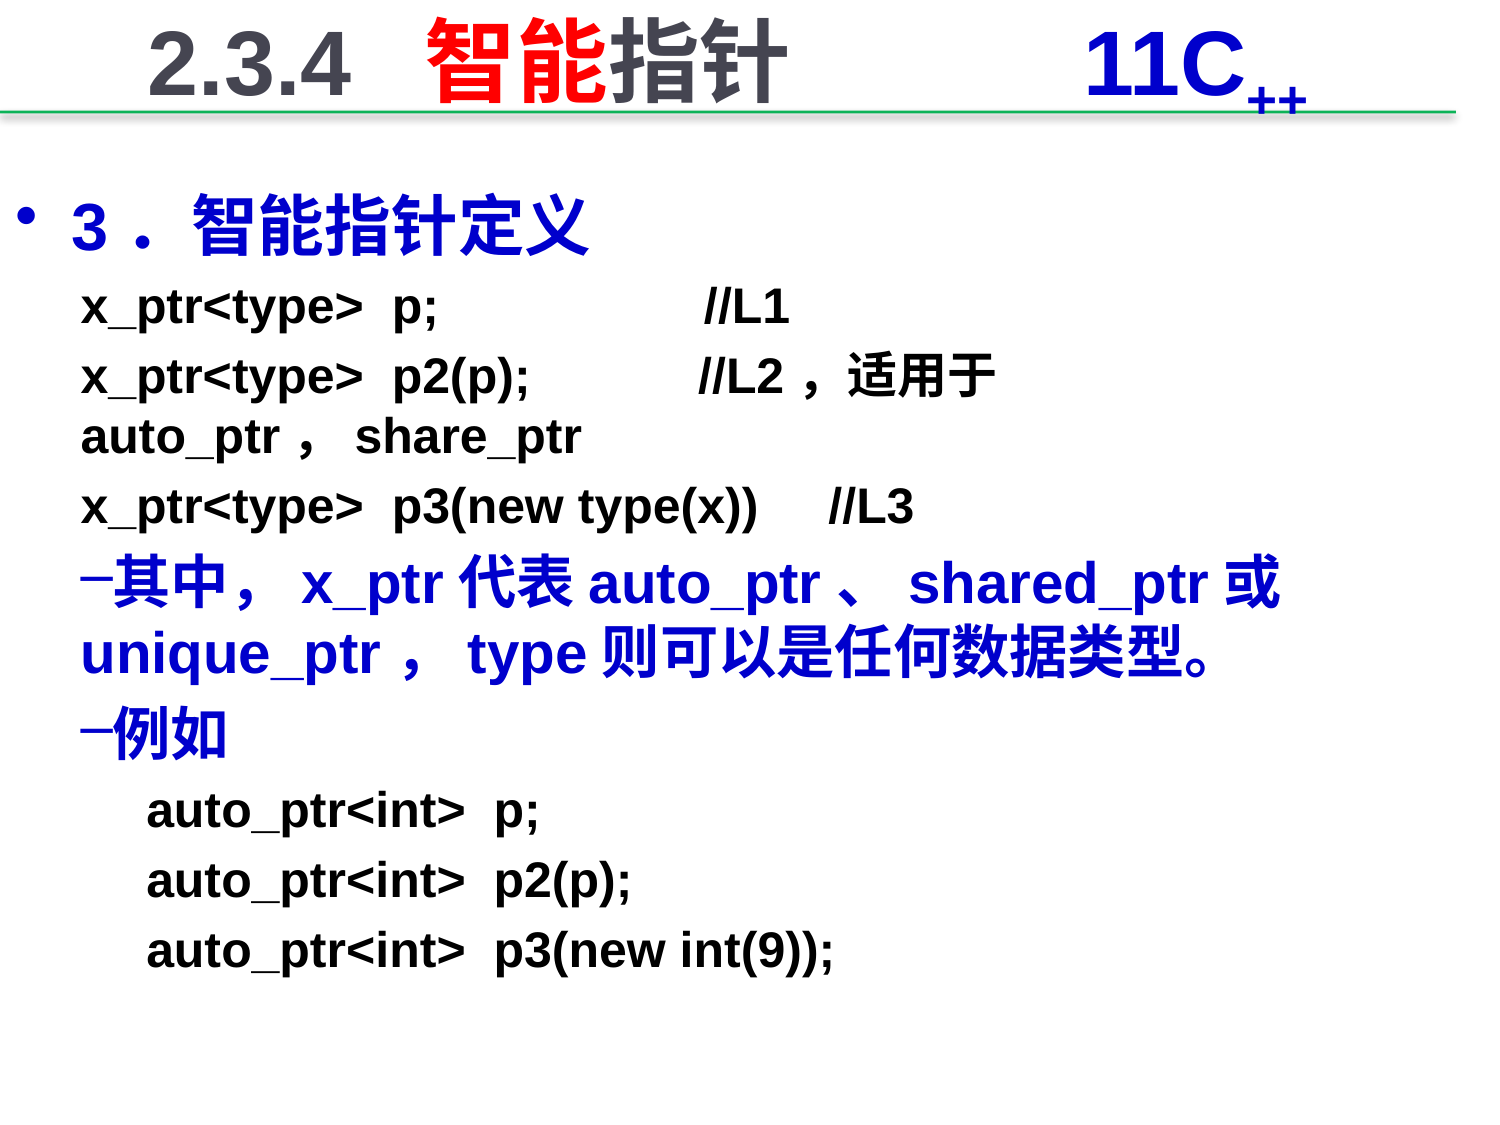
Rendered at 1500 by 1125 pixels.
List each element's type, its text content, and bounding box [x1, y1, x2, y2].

list 3．智能指针定义 x_ptr<type> p; //L1 x_ptr<type> p2(p); //L2，适用于auto_ptr，share_ptr x_ptr<type> p3(new type(x)) //L3 其中，x_ptr代表auto_ptr、shared_ptr或unique_ptr，type则可以是任何数据类型。 例如 auto_ptr<int> p; auto_ptr<int> p2(p); auto_ptr<int> p3(new int(9)); [0, 176, 1500, 1025]
title 2.3.4 智能指针 11C++ [52, 0, 1404, 134]
